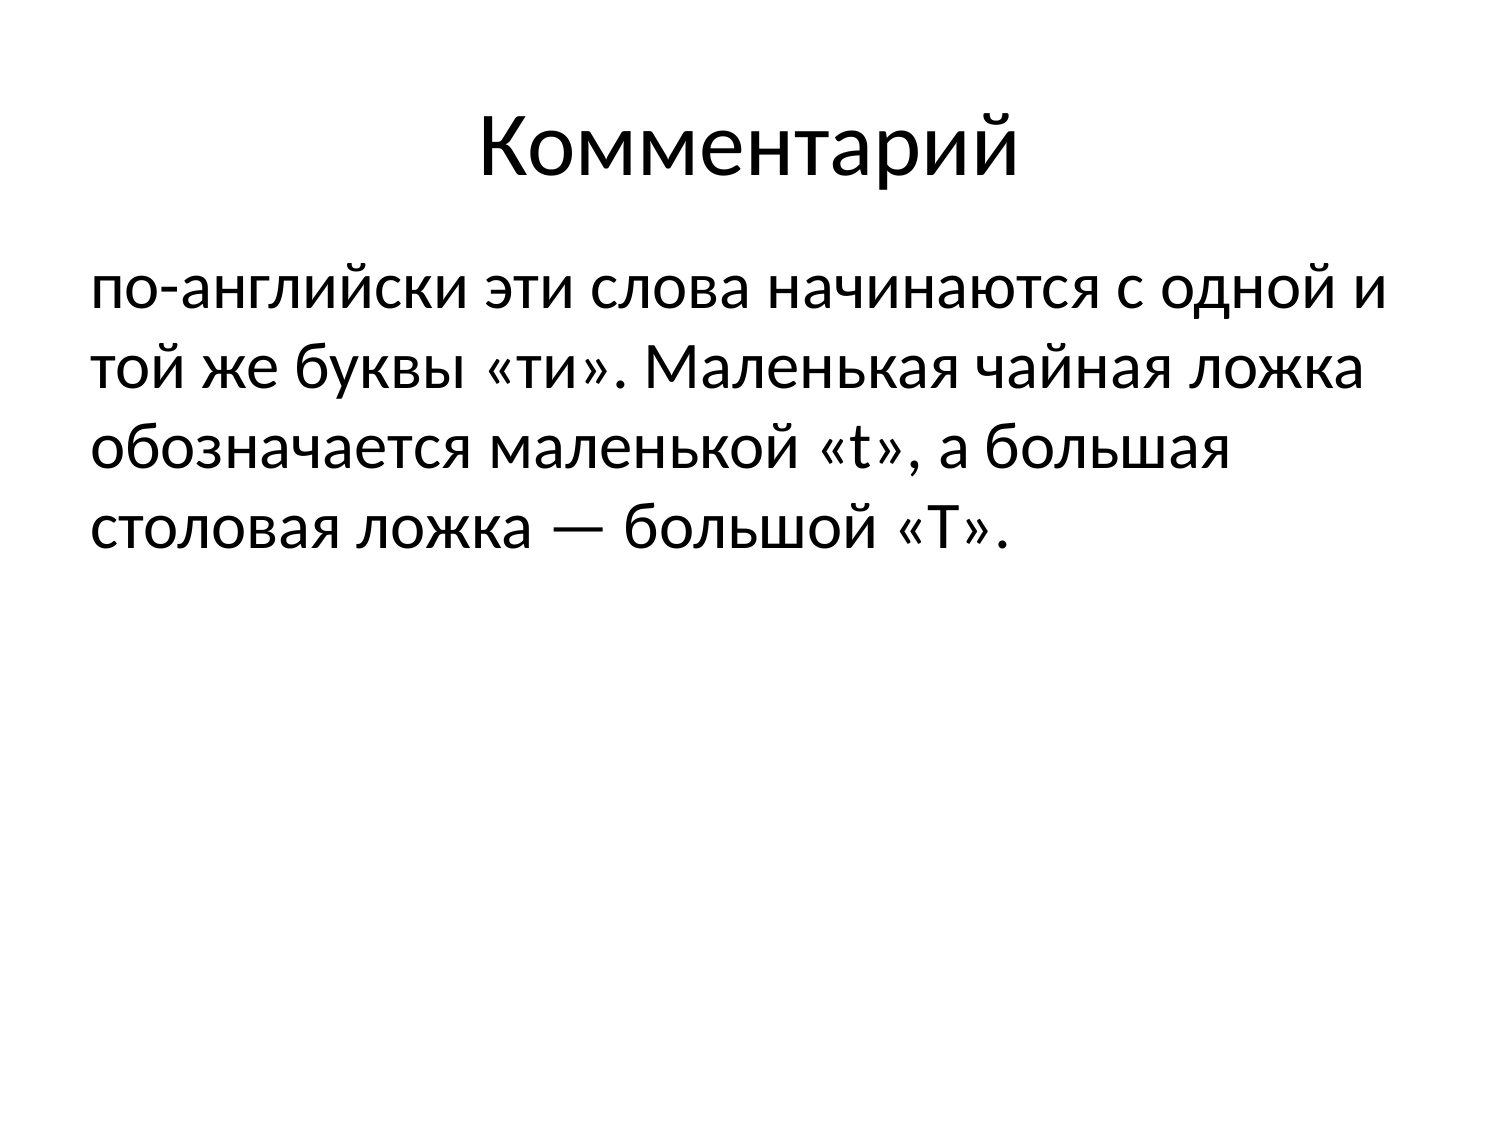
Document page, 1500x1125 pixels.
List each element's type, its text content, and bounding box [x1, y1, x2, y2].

title Комментарий [75, 45, 1425, 233]
list по-английски эти слова начинаются с одной и той же буквы «ти». Маленькая чайная ложка обозначается маленькой «t», а большая столовая ложка — большой «T». [75, 234, 1425, 1024]
